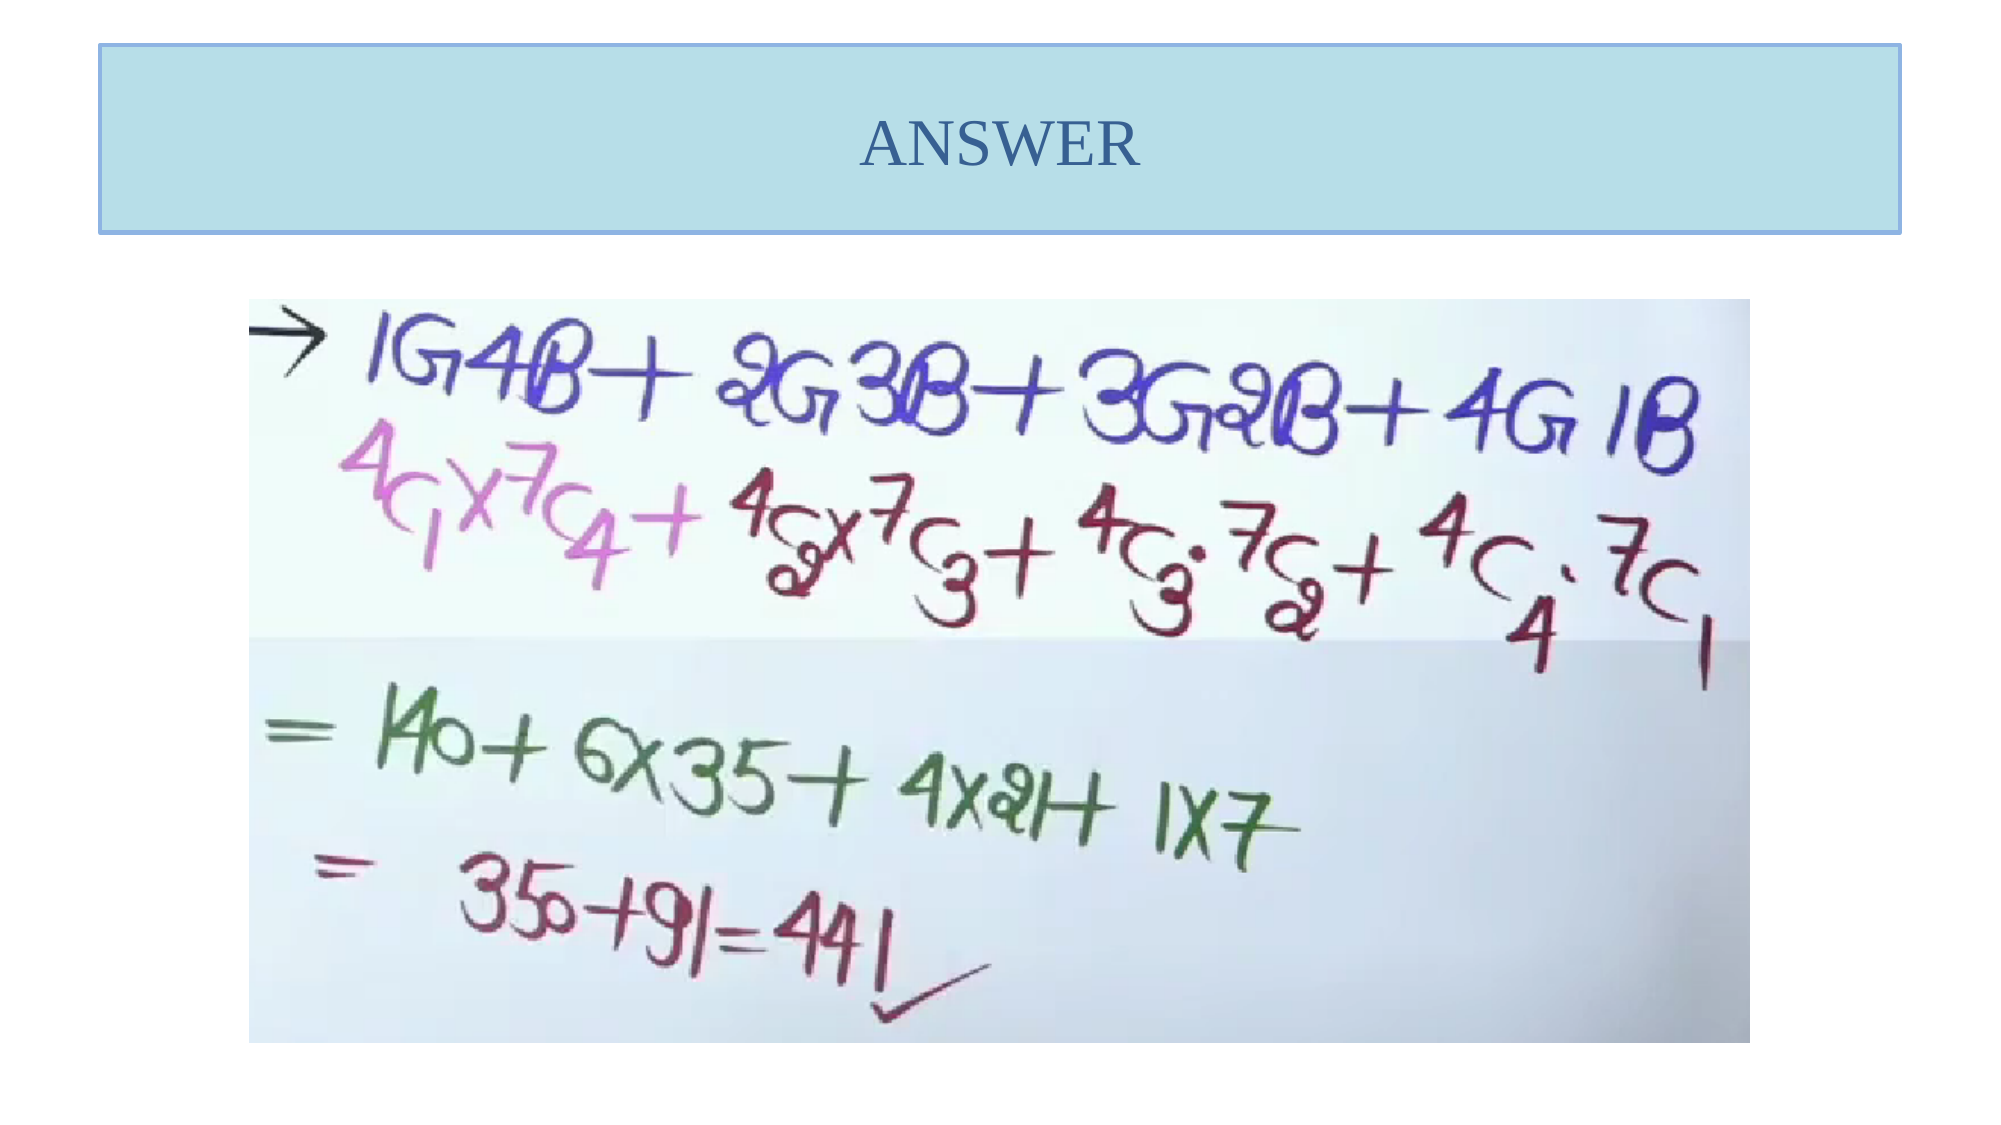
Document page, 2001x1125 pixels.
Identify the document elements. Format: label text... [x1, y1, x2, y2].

title ANSWER [98, 43, 1902, 235]
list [249, 299, 1751, 1043]
